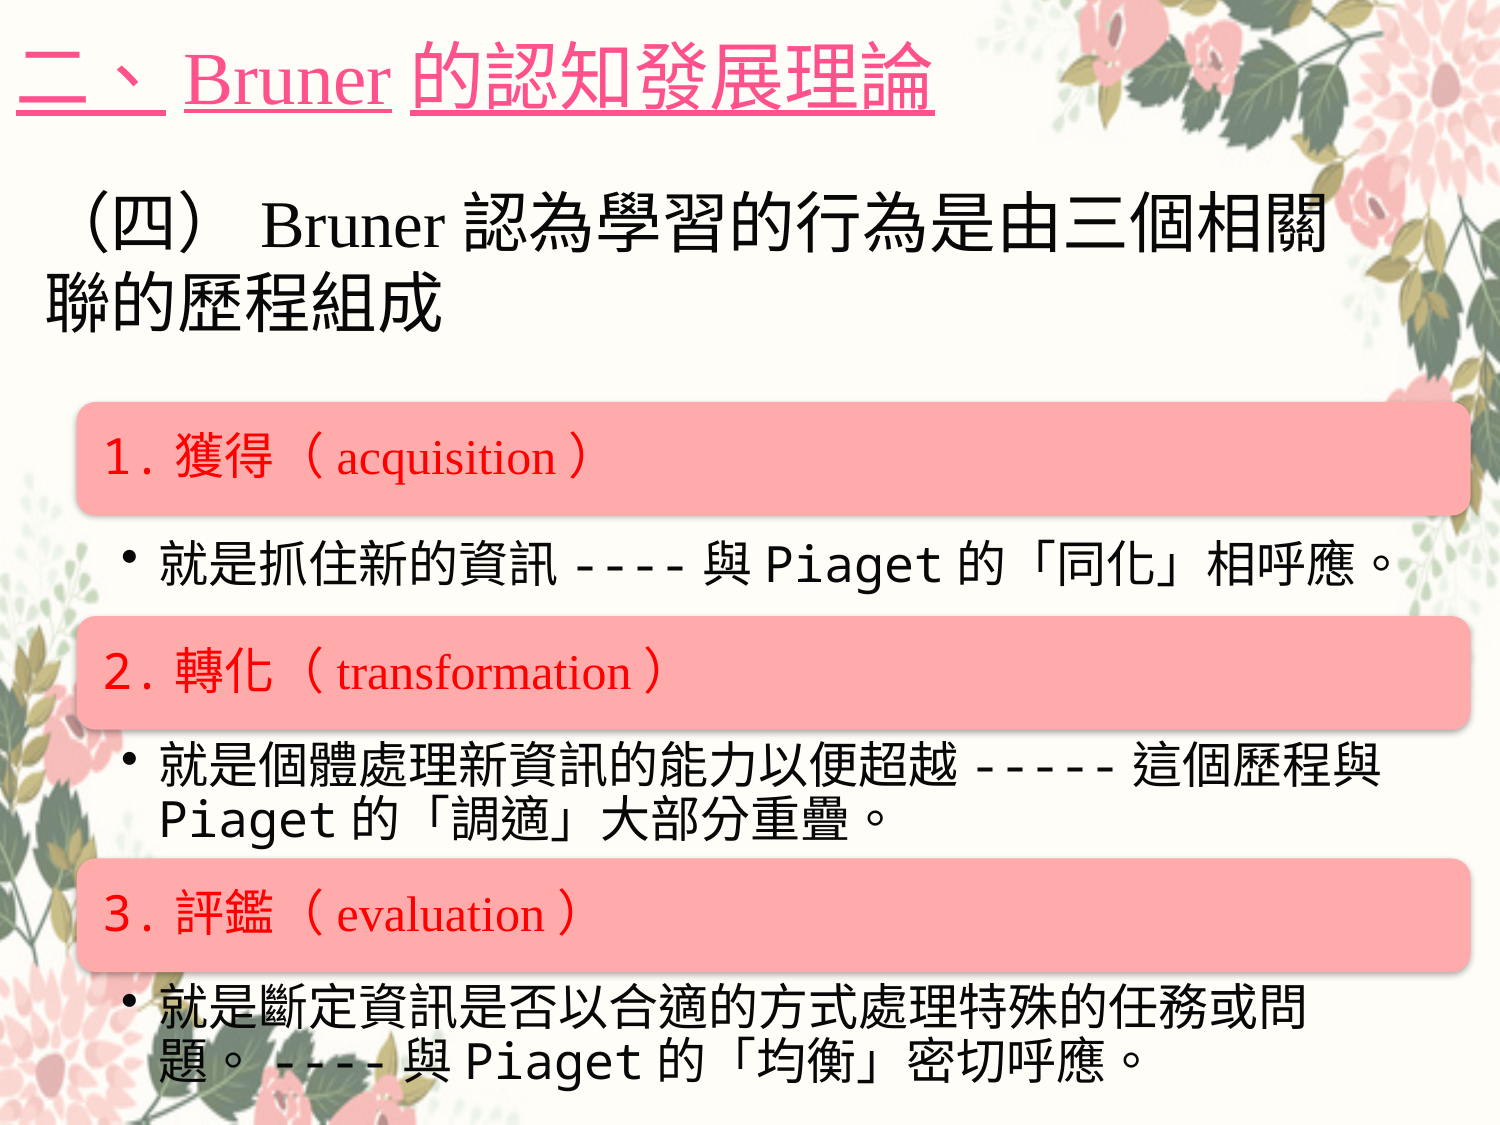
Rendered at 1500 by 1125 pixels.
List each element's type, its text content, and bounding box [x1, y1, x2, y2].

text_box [76, 396, 1471, 1107]
text_box （四）Bruner認為學習的行為是由三個相關聯的歷程組成 [29, 173, 1400, 349]
text_box 二、Bruner的認知發展理論 [0, 22, 950, 127]
